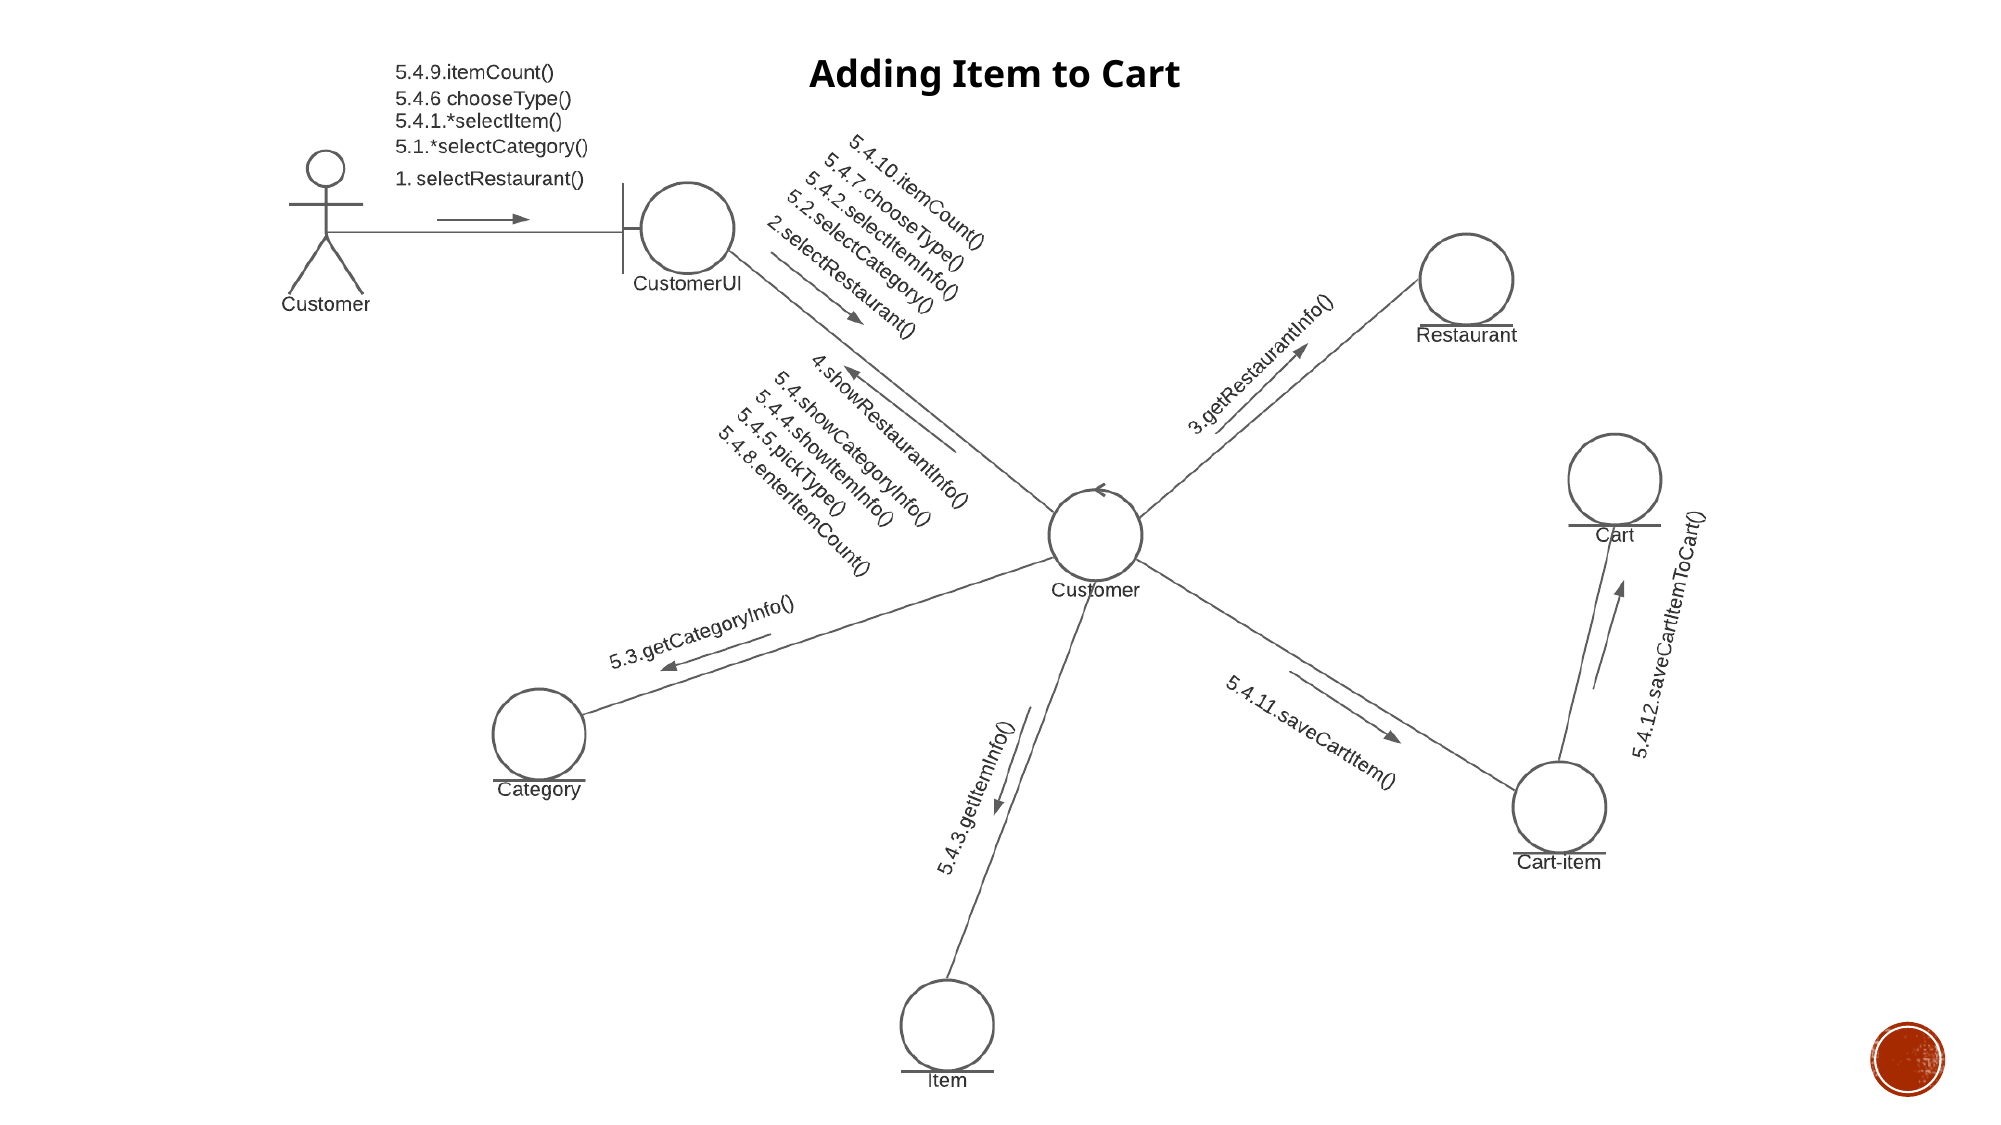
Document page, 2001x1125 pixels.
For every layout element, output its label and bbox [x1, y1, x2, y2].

picture [177, 21, 1735, 1125]
